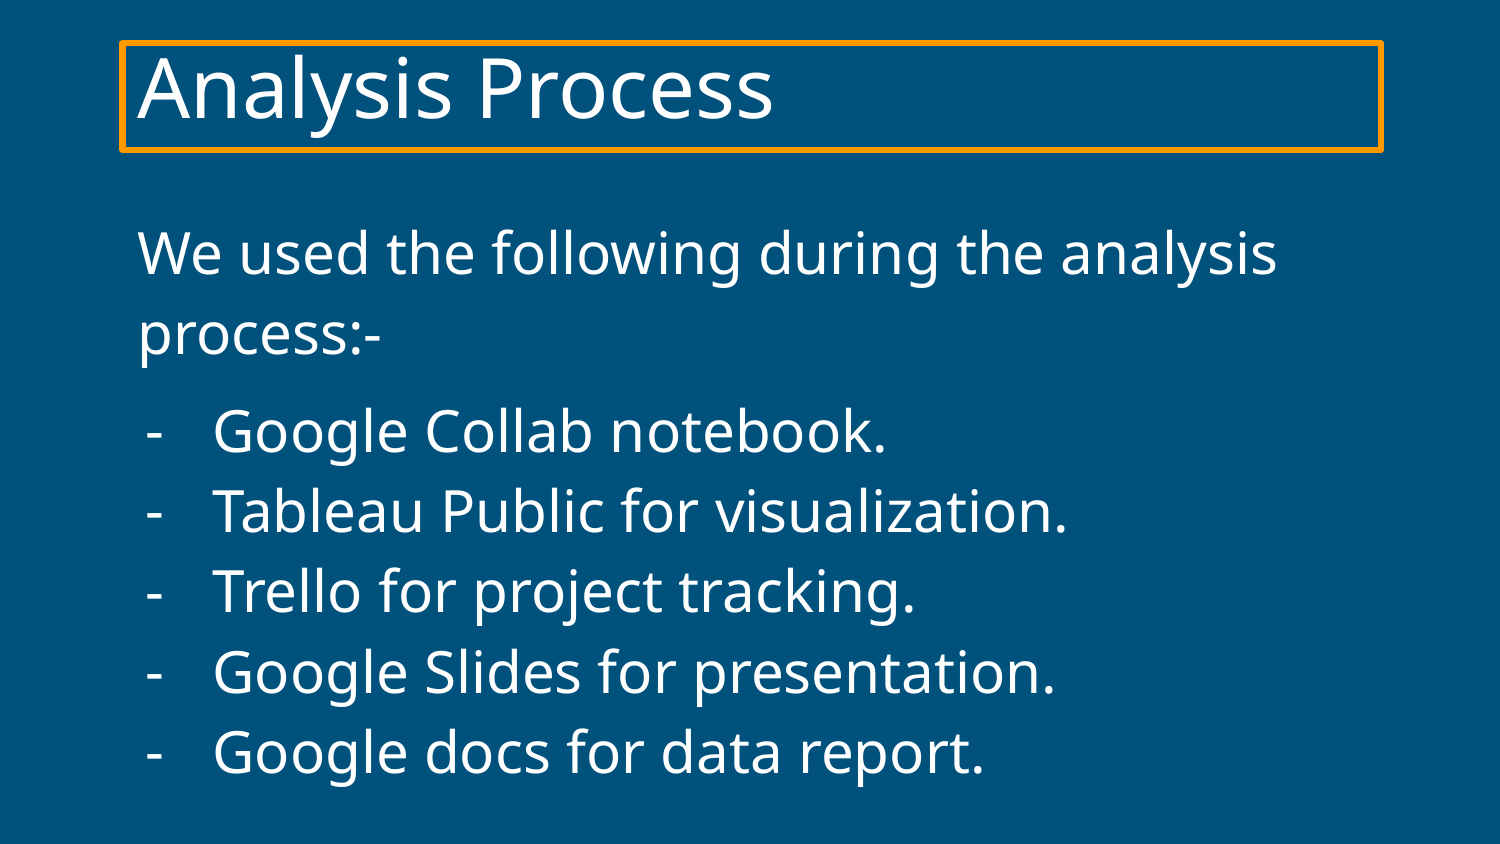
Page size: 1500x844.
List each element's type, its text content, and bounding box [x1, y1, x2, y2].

title Analysis Process [122, 43, 1381, 150]
picture [120, 41, 1383, 152]
text_box We used the following during the analysis process:- Google Collab notebook. Tableau Public for visualization. Trello for project tracking. Google Slides for presentation. Google docs for data report. [122, 190, 1381, 801]
